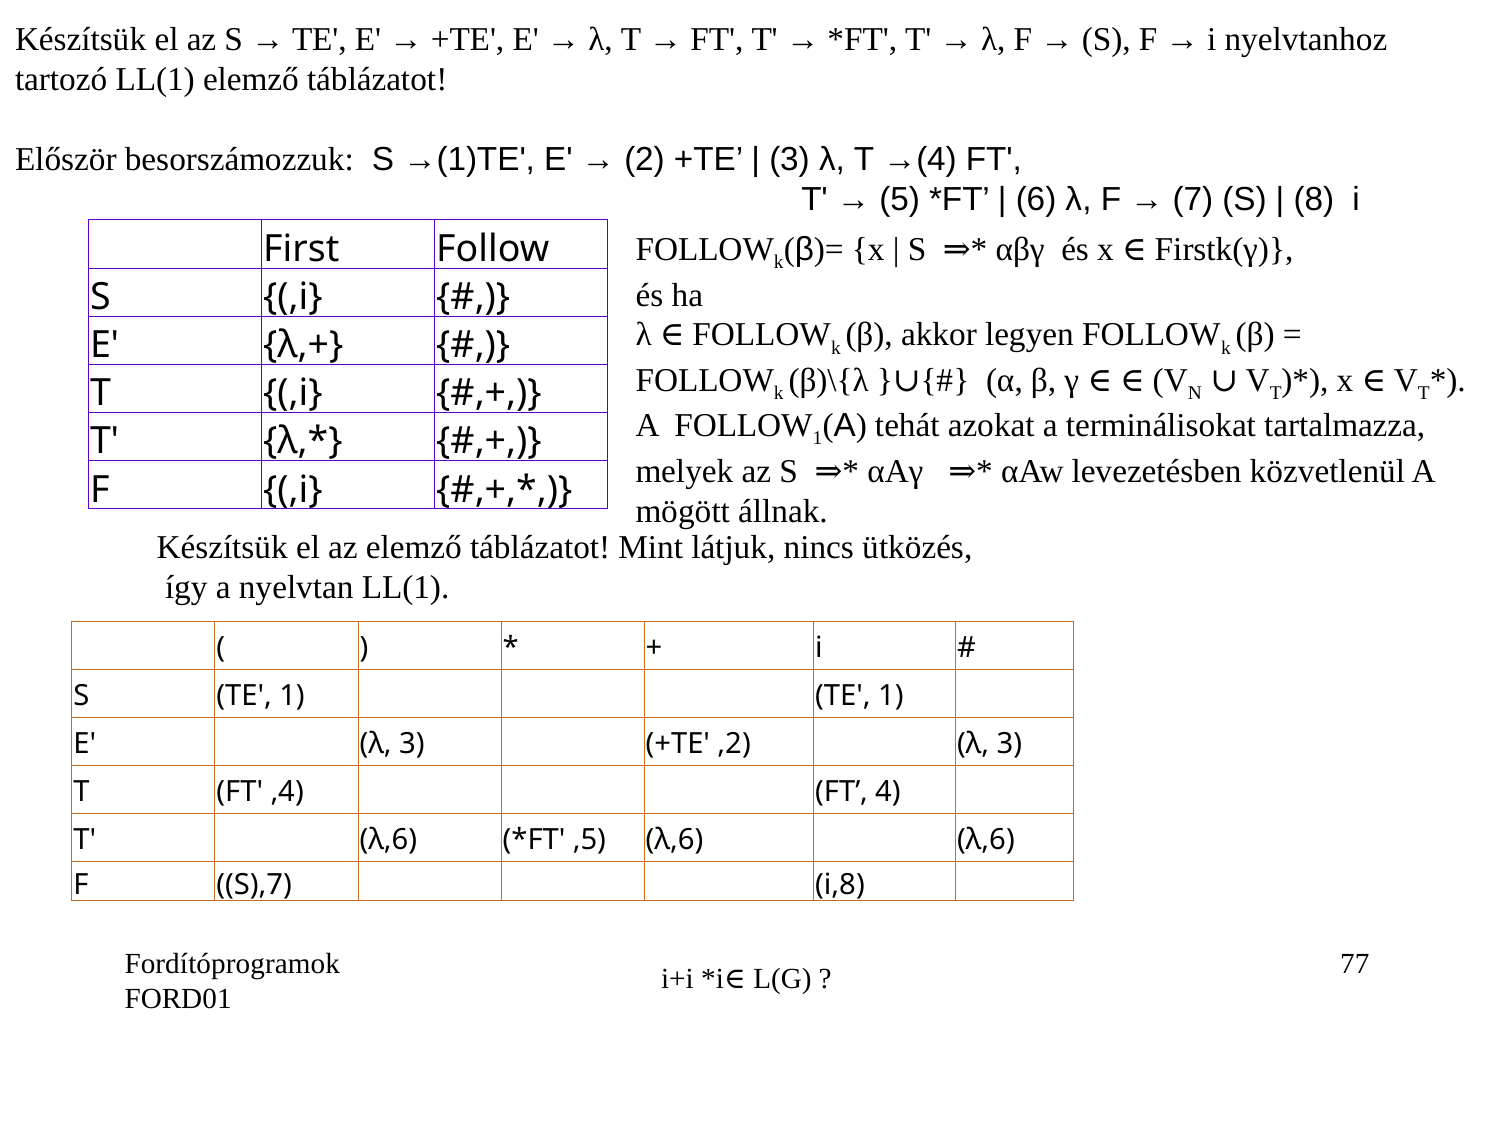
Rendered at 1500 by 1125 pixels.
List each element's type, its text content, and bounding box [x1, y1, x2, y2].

table_header * [502, 622, 644, 669]
table_cell (λ, 3) [956, 718, 1073, 765]
table_cell [645, 670, 813, 717]
table_cell {#,)} [435, 317, 607, 364]
slide_number 77 [1072, 937, 1385, 1013]
table_cell T' [89, 413, 261, 460]
table_cell {#,+,*,)} [435, 461, 607, 508]
table_cell (λ,6) [359, 814, 501, 861]
table_cell {#,+,)} [435, 365, 607, 412]
table_header Follow [435, 220, 607, 268]
table_cell [645, 766, 813, 813]
table_cell [502, 862, 644, 900]
text_box FOLLOWk(β)= {x | S ⇒* αβγ és x ∈ Firstk(γ)}, és ha λ ∈ FOLLOWk (β), akkor legyen FOLLOWk (β) = FOLLOWk (β)\{λ }∪{#} (α, β, γ ∈ ∈ (VN ∪ VT)*), x ∈ VT*). A FOLLOW1(A) tehát azokat a terminálisokat tartalmazza, melyek az S ⇒* αAγ ⇒* αAw levezetésben közvetlenül A mögött állnak. [620, 219, 1481, 536]
table_header + [645, 622, 813, 669]
table_cell {λ,+} [262, 317, 434, 364]
table_cell {(,i} [262, 365, 434, 412]
table_cell [502, 670, 644, 717]
table_header [89, 220, 261, 268]
text_box i+i *i∈ L(G) ? [646, 952, 854, 1002]
table_header ) [359, 622, 501, 669]
table_cell [359, 670, 501, 717]
table_cell F [89, 461, 261, 508]
table_cell [645, 862, 813, 900]
table_cell [814, 814, 955, 861]
table_cell {(,i} [262, 269, 434, 316]
table_cell {#,+,)} [435, 413, 607, 460]
text_box Készítsük el az elemző táblázatot! Mint látjuk, nincs ütközés, így a nyelvtan LL(1). [141, 517, 989, 613]
table_cell [814, 718, 955, 765]
table_cell T' [72, 814, 214, 861]
table_cell [956, 670, 1073, 717]
table_cell (λ,6) [645, 814, 813, 861]
table_cell E' [89, 317, 261, 364]
table_cell {(,i} [262, 461, 434, 508]
table_cell F [72, 862, 214, 900]
table_cell T [89, 365, 261, 412]
table_cell [502, 718, 644, 765]
table_cell [215, 814, 358, 861]
table_cell (+TE' ,2) [645, 718, 813, 765]
table_cell E' [72, 718, 214, 765]
table_cell S [72, 670, 214, 717]
table_cell [359, 766, 501, 813]
table_cell [956, 766, 1073, 813]
table_cell [359, 862, 501, 900]
table_header # [956, 622, 1073, 669]
table_header [72, 622, 214, 669]
text_box Készítsük el az S → TE', E' → +TE', E' → λ, T → FT', T' → *FT', T' → λ, F → (S), F → i nyelvtanhoz tartozó LL(1) elemző táblázatot! Először besorszámozzuk: S →(1)TE', E' → (2) +TE’ | (3) λ, T →(4) FT', T' → (5) *FT’ | (6) λ, F → (7) (S) | (8) i [0, 9, 1500, 225]
table_cell [956, 862, 1073, 900]
table_cell (TE', 1) [814, 670, 955, 717]
table_header ( [215, 622, 358, 669]
table_cell {#,)} [435, 269, 607, 316]
table_cell ((S),7) [215, 862, 358, 900]
slide_number Fordítóprogramok FORD01 [109, 937, 423, 1013]
table_cell [215, 718, 358, 765]
table_header i [814, 622, 955, 669]
table_cell (λ, 3) [359, 718, 501, 765]
table_cell (FT’‚ 4) [814, 766, 955, 813]
table_cell T [72, 766, 214, 813]
table_cell (*FT' ,5) [502, 814, 644, 861]
table_cell (i,8) [814, 862, 955, 900]
table_cell (λ,6) [956, 814, 1073, 861]
table_cell S [89, 269, 261, 316]
table_cell {λ,*} [262, 413, 434, 460]
table_cell (TE', 1) [215, 670, 358, 717]
table_cell [502, 766, 644, 813]
table_header First [262, 220, 434, 268]
table_cell (FT' ,4) [215, 766, 358, 813]
